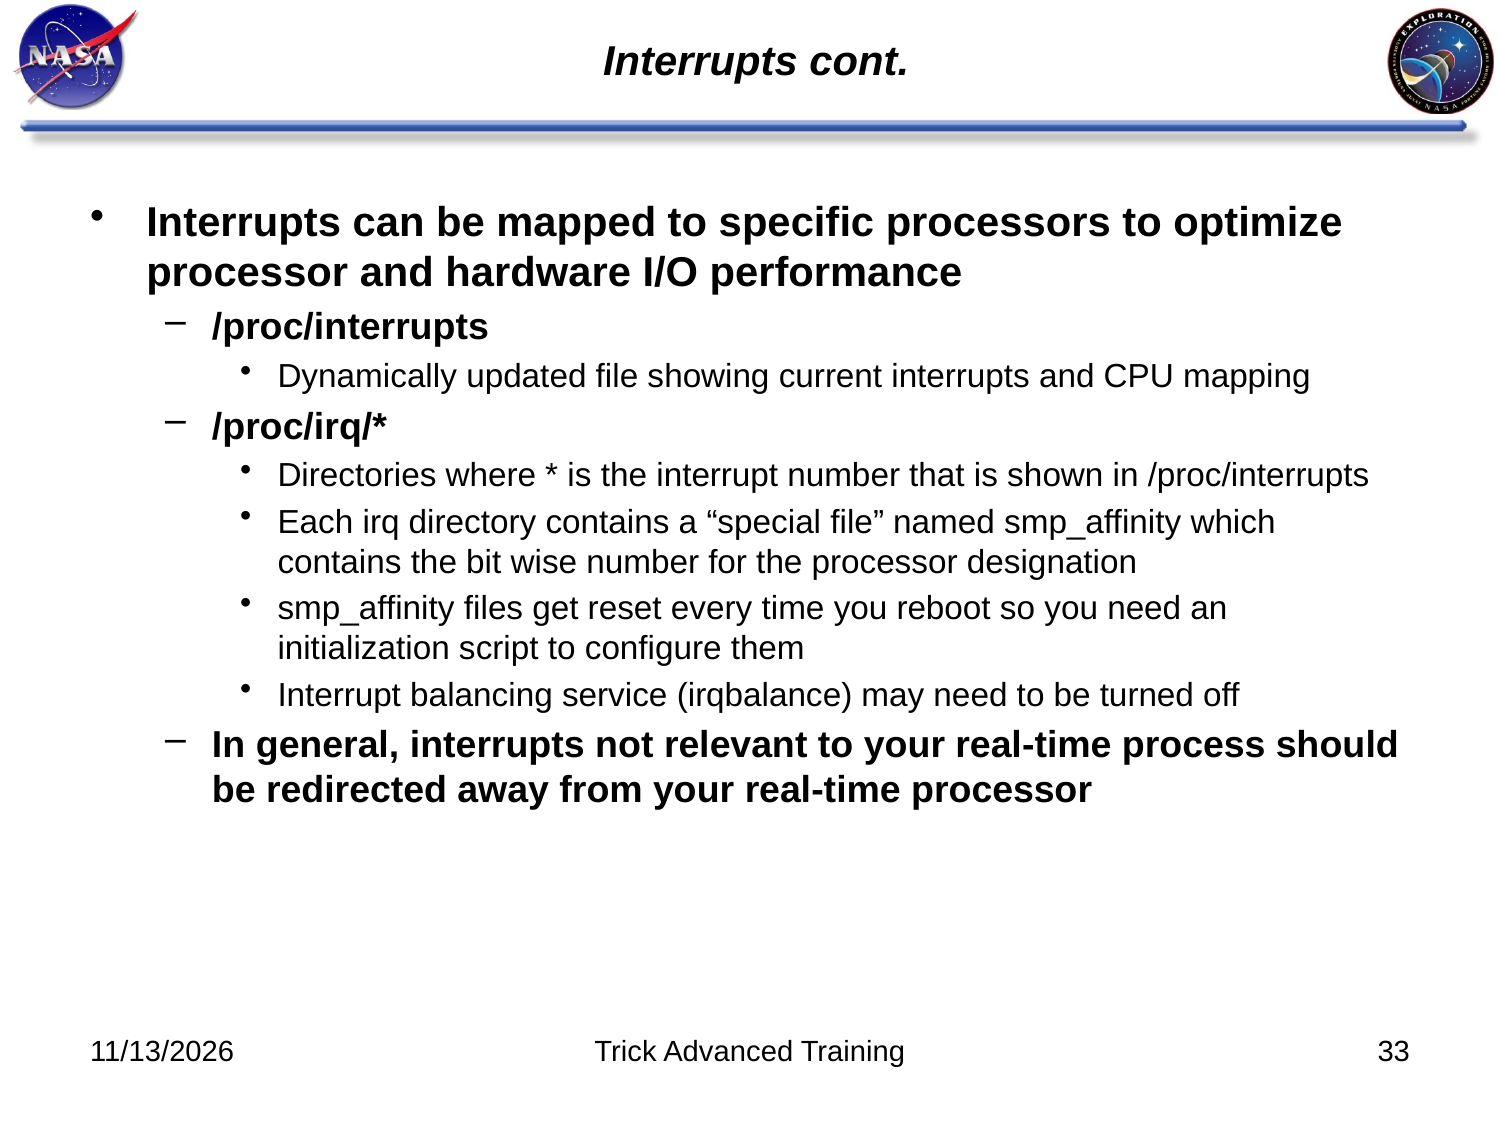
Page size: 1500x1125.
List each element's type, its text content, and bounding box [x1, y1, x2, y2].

slide_number 33 [1074, 1024, 1426, 1103]
picture [0, 0, 147, 110]
picture [16, 8, 1494, 154]
list Interrupts can be mapped to specific processors to optimize processor and hardware I/O performance /proc/interrupts Dynamically updated file showing current interrupts and CPU mapping /proc/irq/* Directories where * is the interrupt number that is shown in /proc/interrupts Each irq directory contains a “special file” named smp_affinity which contains the bit wise number for the processor designation smp_affinity files get reset every time you reboot so you need an initialization script to configure them Interrupt balancing service (irqbalance) may need to be turned off In general, interrupts not relevant to your real-time process should be redirected away from your real-time processor [74, 187, 1426, 1006]
title Interrupts cont. [149, 24, 1363, 93]
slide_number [74, 1024, 426, 1103]
footer Trick Advanced Training [512, 1024, 988, 1103]
